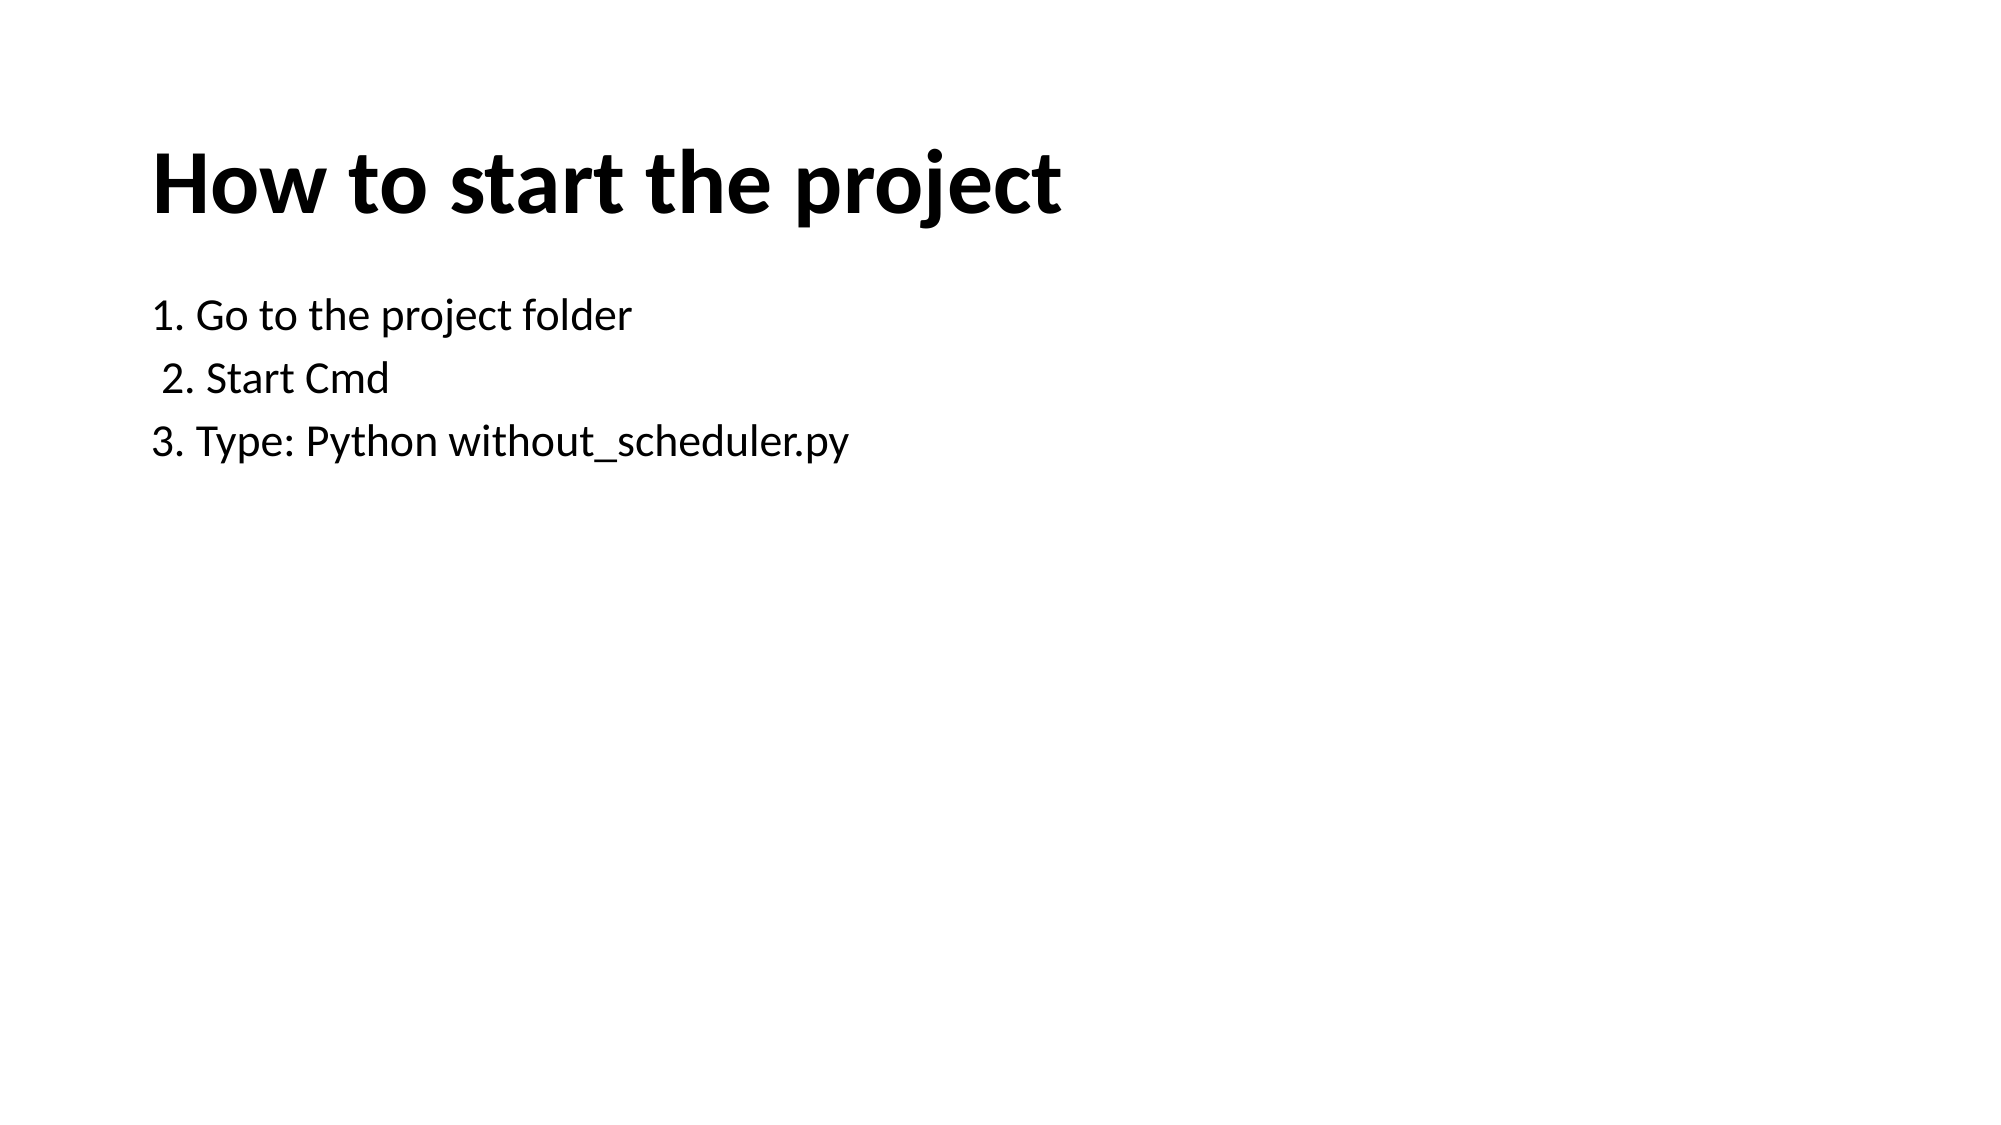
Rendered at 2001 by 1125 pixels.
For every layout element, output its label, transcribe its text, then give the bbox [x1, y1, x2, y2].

title How to start the project [137, 59, 1863, 278]
list 1. Go to the project folder 2. Start Cmd 3. Type: Python without_scheduler.py [135, 269, 1861, 1036]
